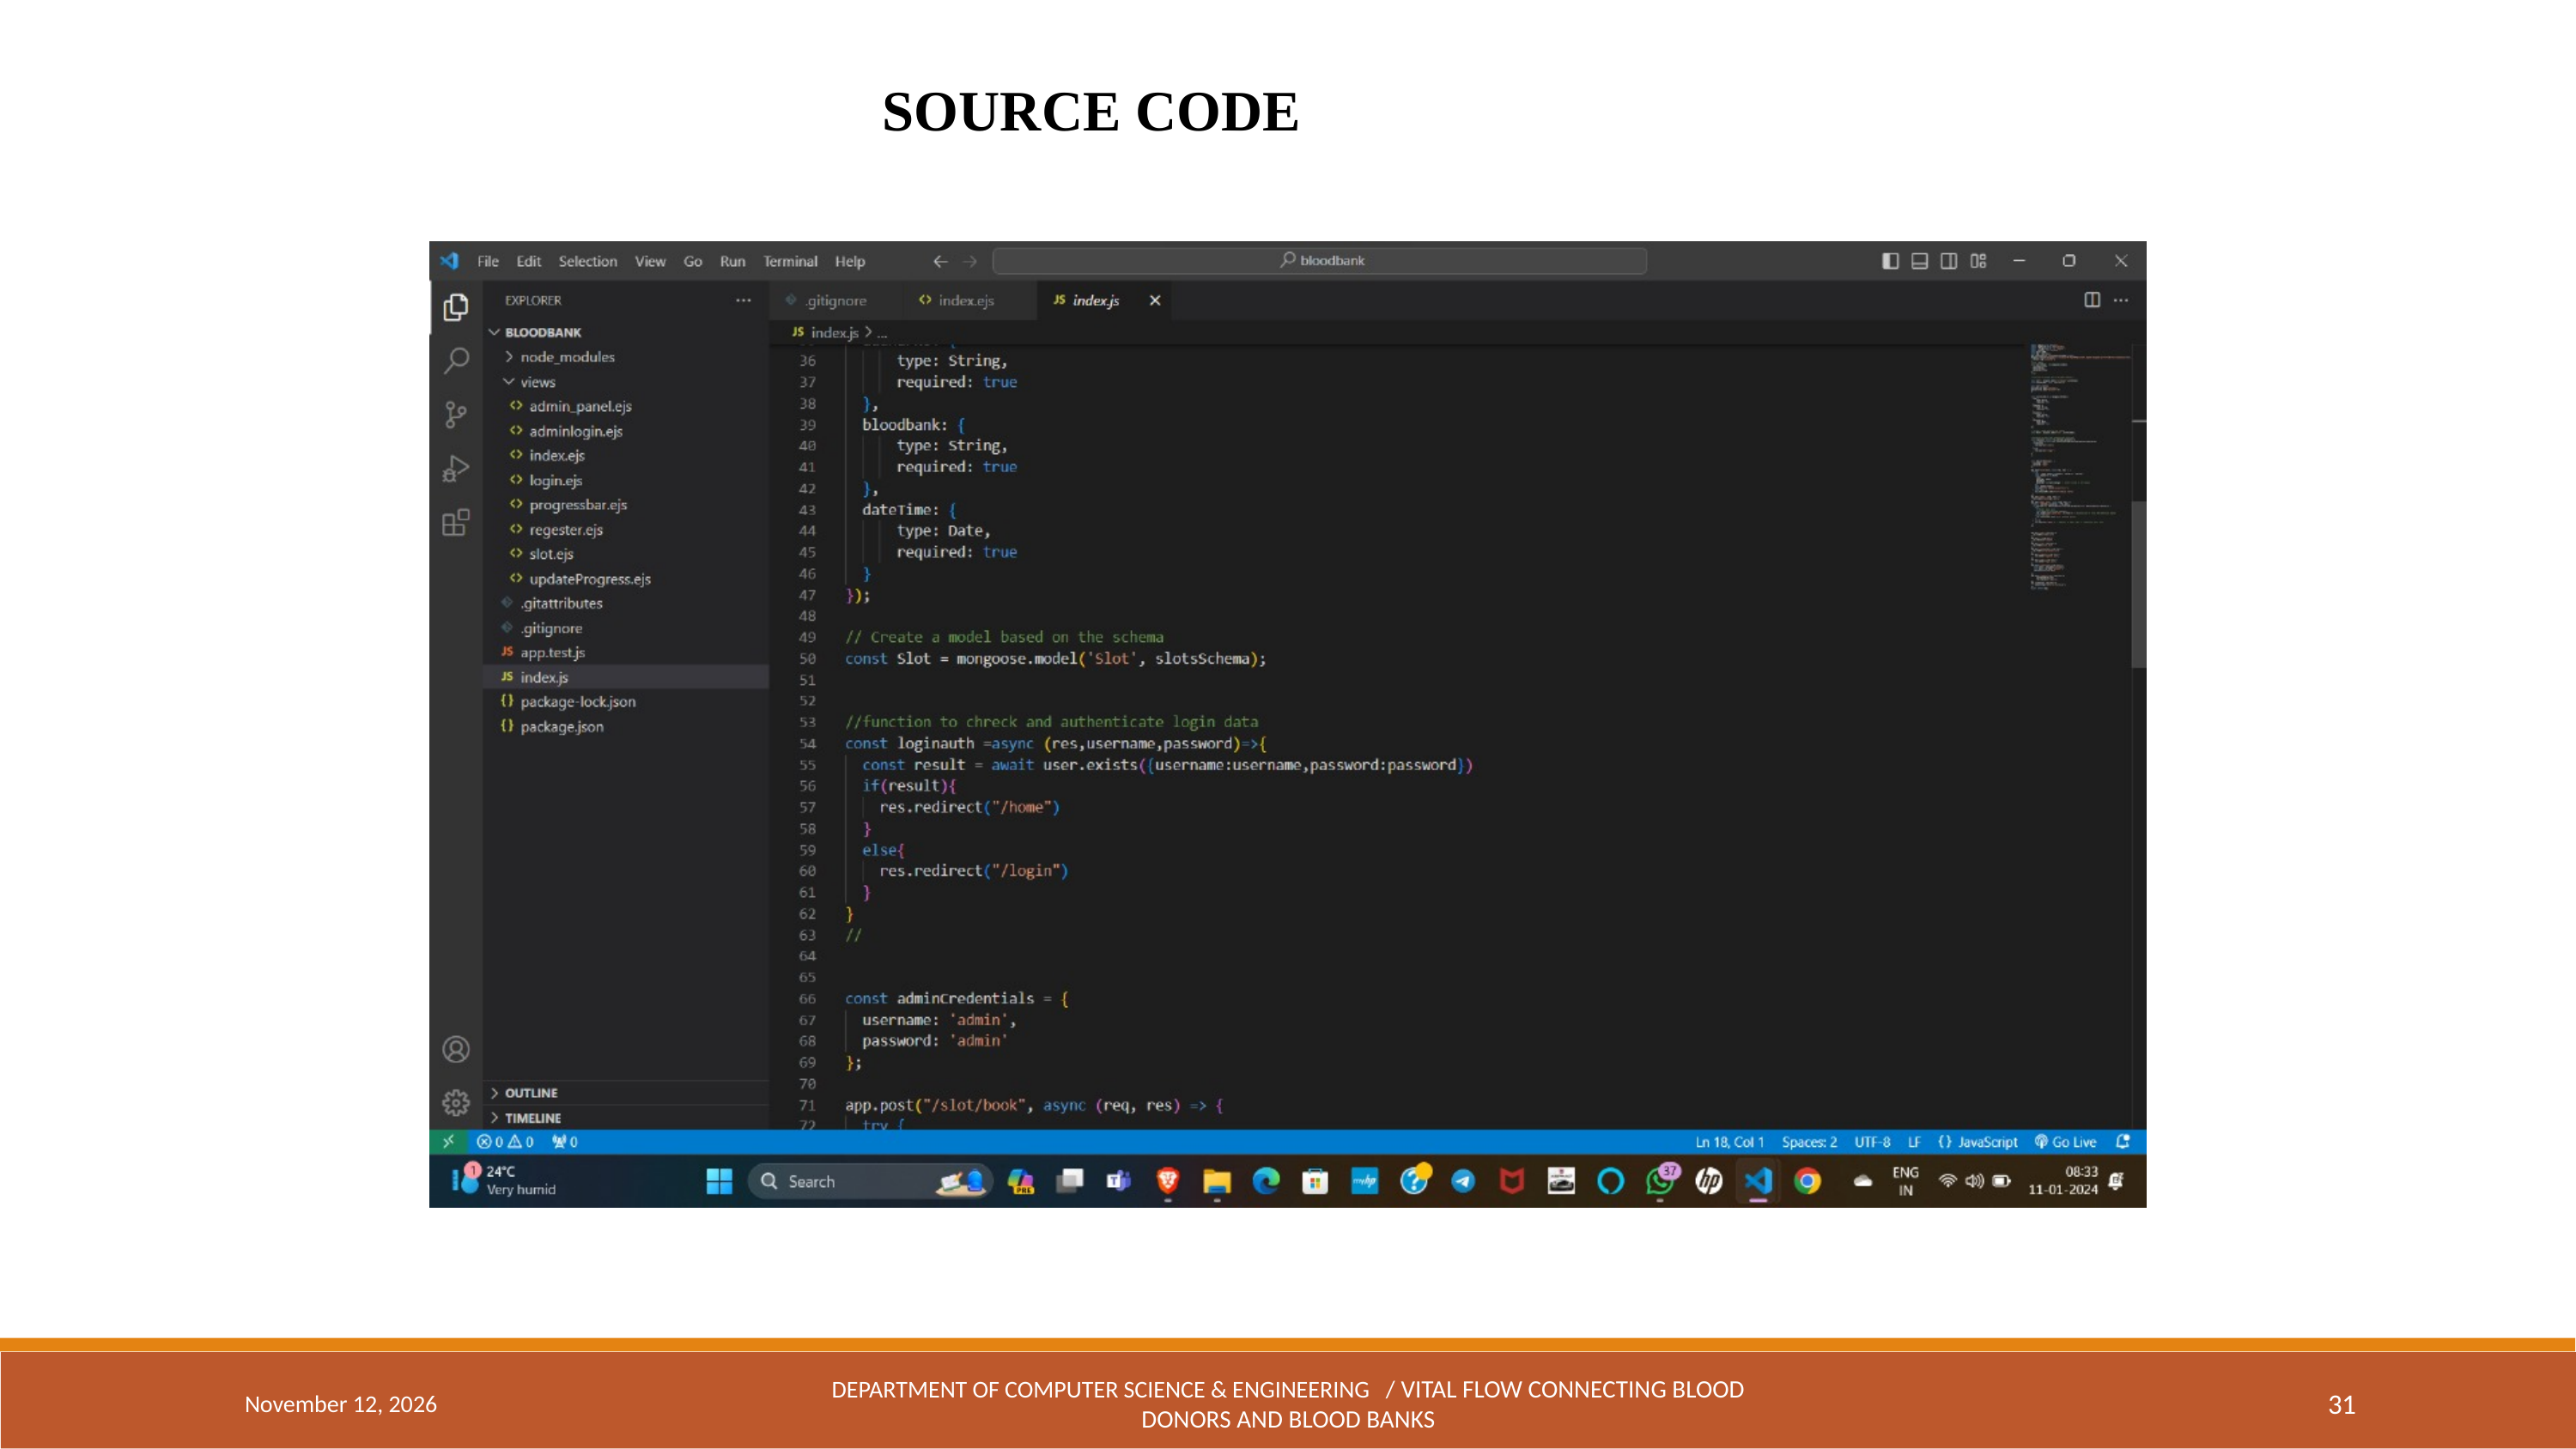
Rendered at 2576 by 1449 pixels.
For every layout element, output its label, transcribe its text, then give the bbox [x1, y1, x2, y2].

footer DEPARTMENT OF COMPUTER SCIENCE & ENGINEERING / Vital flow Connecting Blood Donors and Blood Banks [779, 1364, 1798, 1442]
slide_number 31 [2092, 1364, 2369, 1442]
text_box SOURCE CODE [869, 67, 1442, 149]
picture [428, 240, 2148, 1208]
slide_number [232, 1364, 755, 1442]
